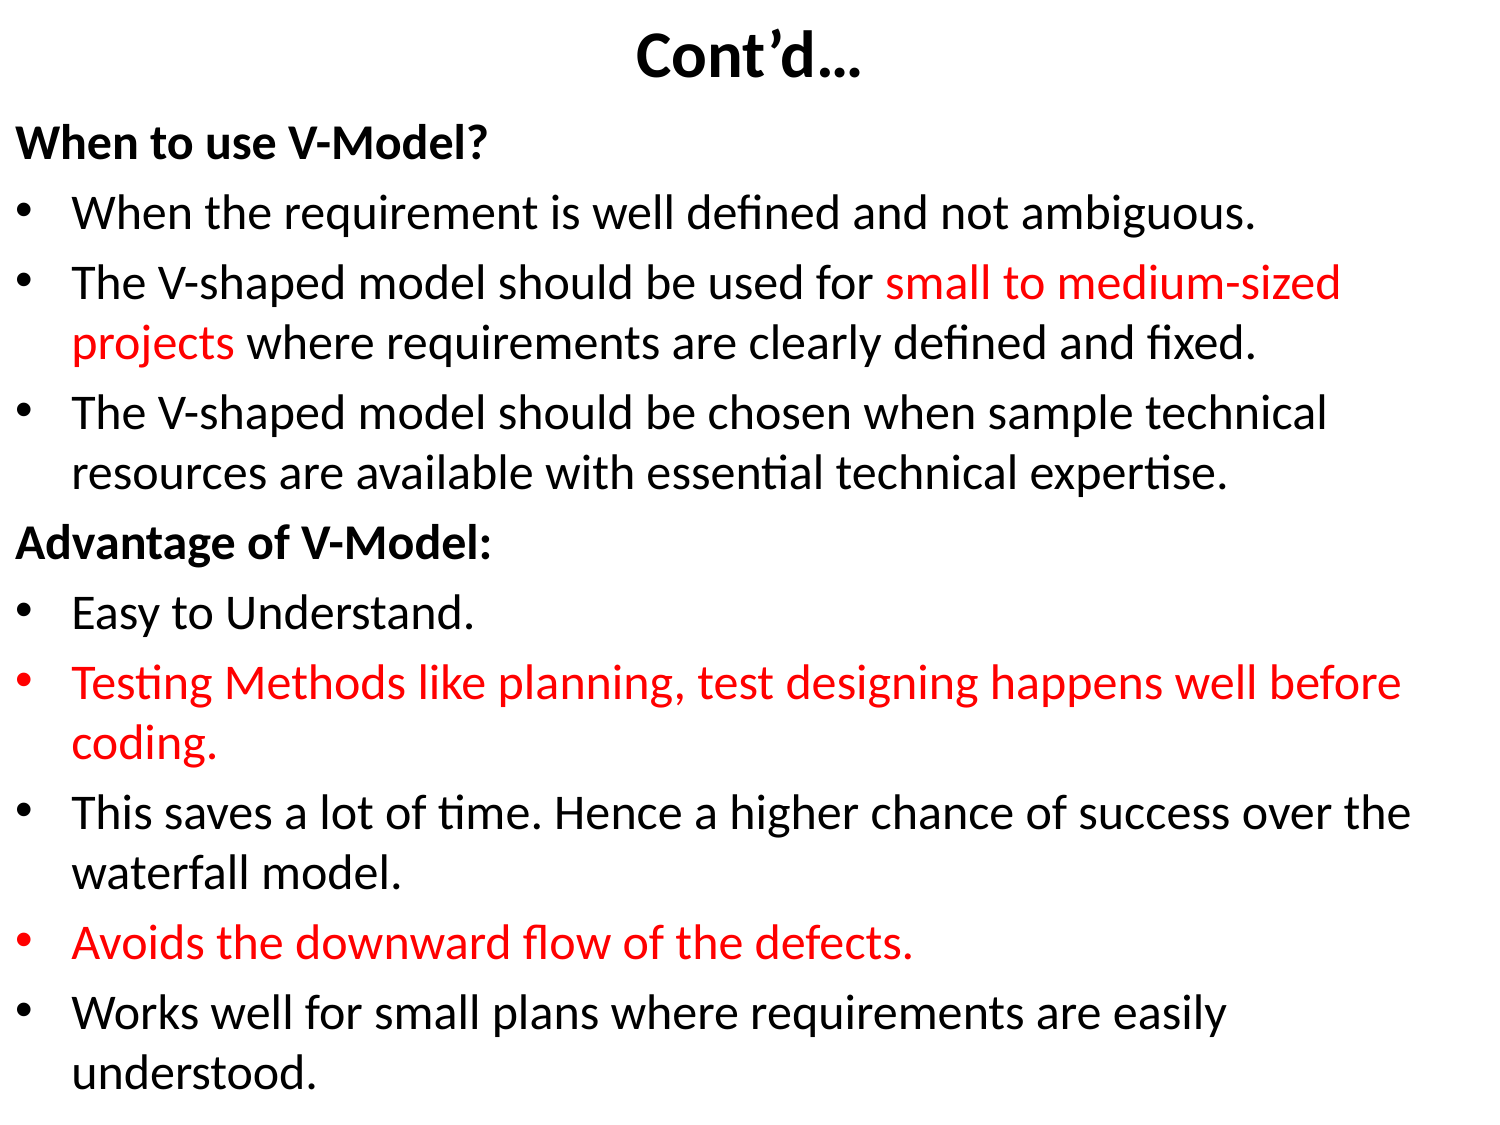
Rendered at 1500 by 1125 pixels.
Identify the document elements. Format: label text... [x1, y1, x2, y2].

title Cont’d… [0, 0, 1500, 101]
list When to use V-Model? When the requirement is well defined and not ambiguous. The V-shaped model should be used for small to medium-sized projects where requirements are clearly defined and fixed. The V-shaped model should be chosen when sample technical resources are available with essential technical expertise. Advantage of V-Model: Easy to Understand. Testing Methods like planning, test designing happens well before coding. This saves a lot of time. Hence a higher chance of success over the waterfall model. Avoids the downward flow of the defects. Works well for small plans where requirements are easily understood. [0, 101, 1500, 1125]
